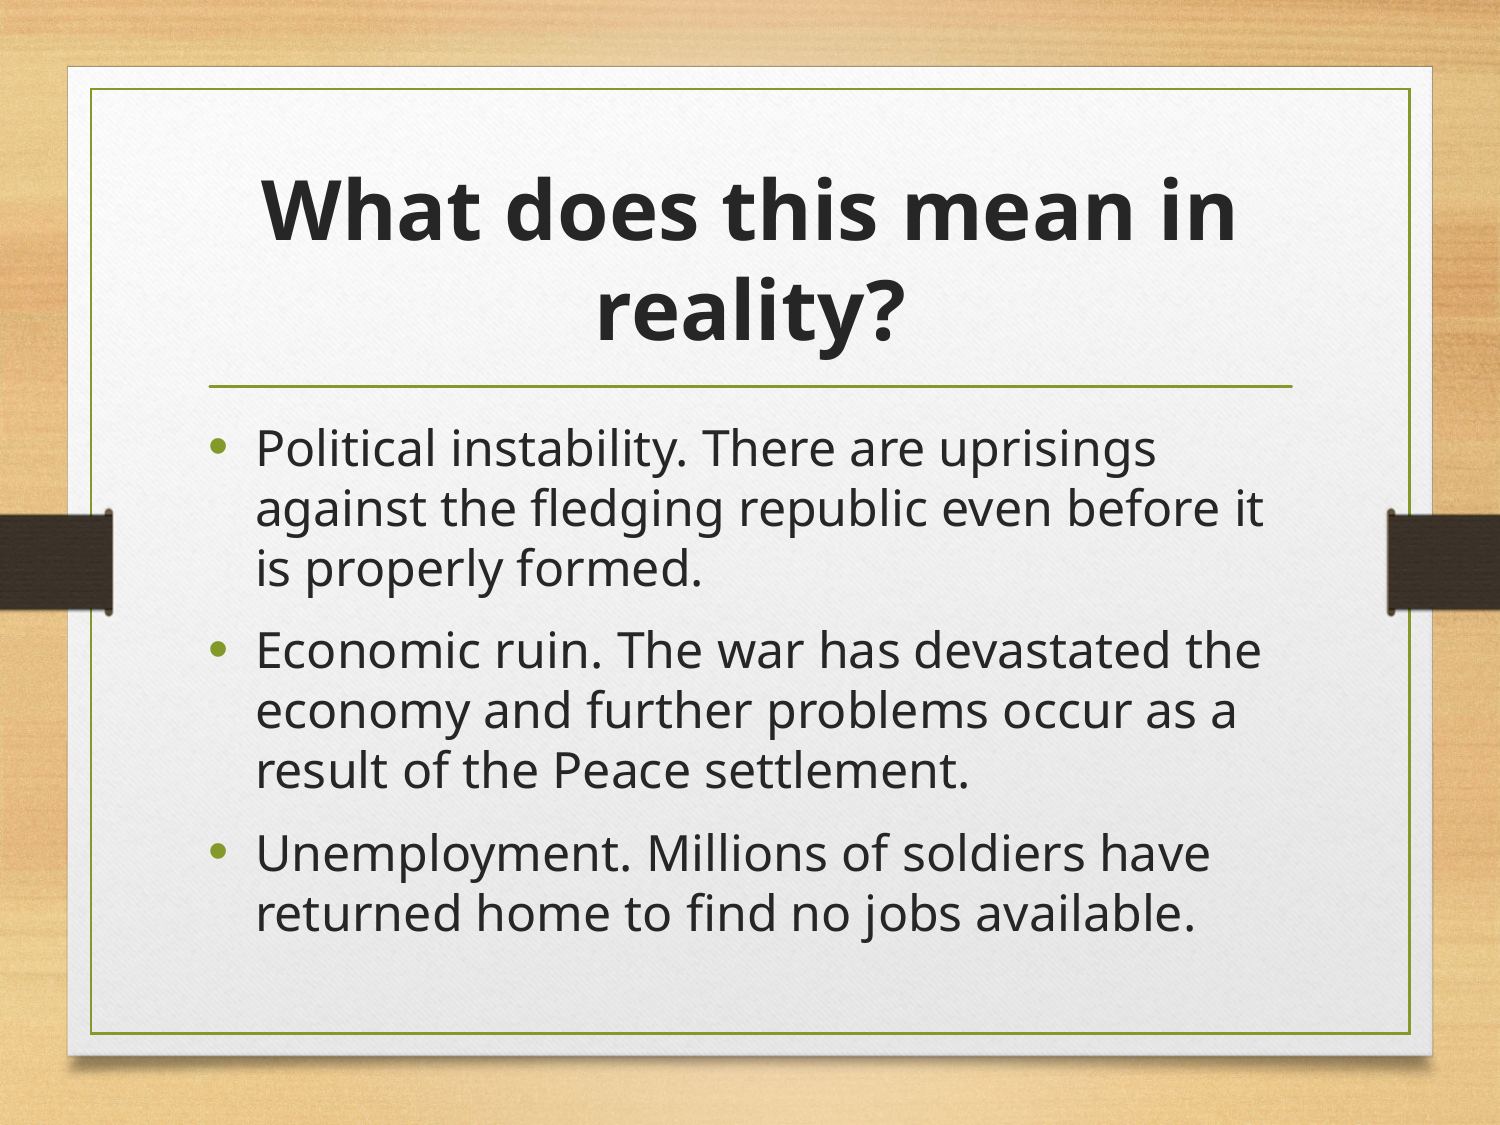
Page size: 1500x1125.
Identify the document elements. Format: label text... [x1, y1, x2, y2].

list Political instability. There are uprisings against the fledging republic even before it is properly formed. Economic ruin. The war has devastated the economy and further problems occur as a result of the Peace settlement. Unemployment. Millions of soldiers have returned home to find no jobs available. [193, 408, 1309, 974]
picture [0, 0, 1500, 1125]
title What does this mean in reality? [193, 150, 1309, 365]
